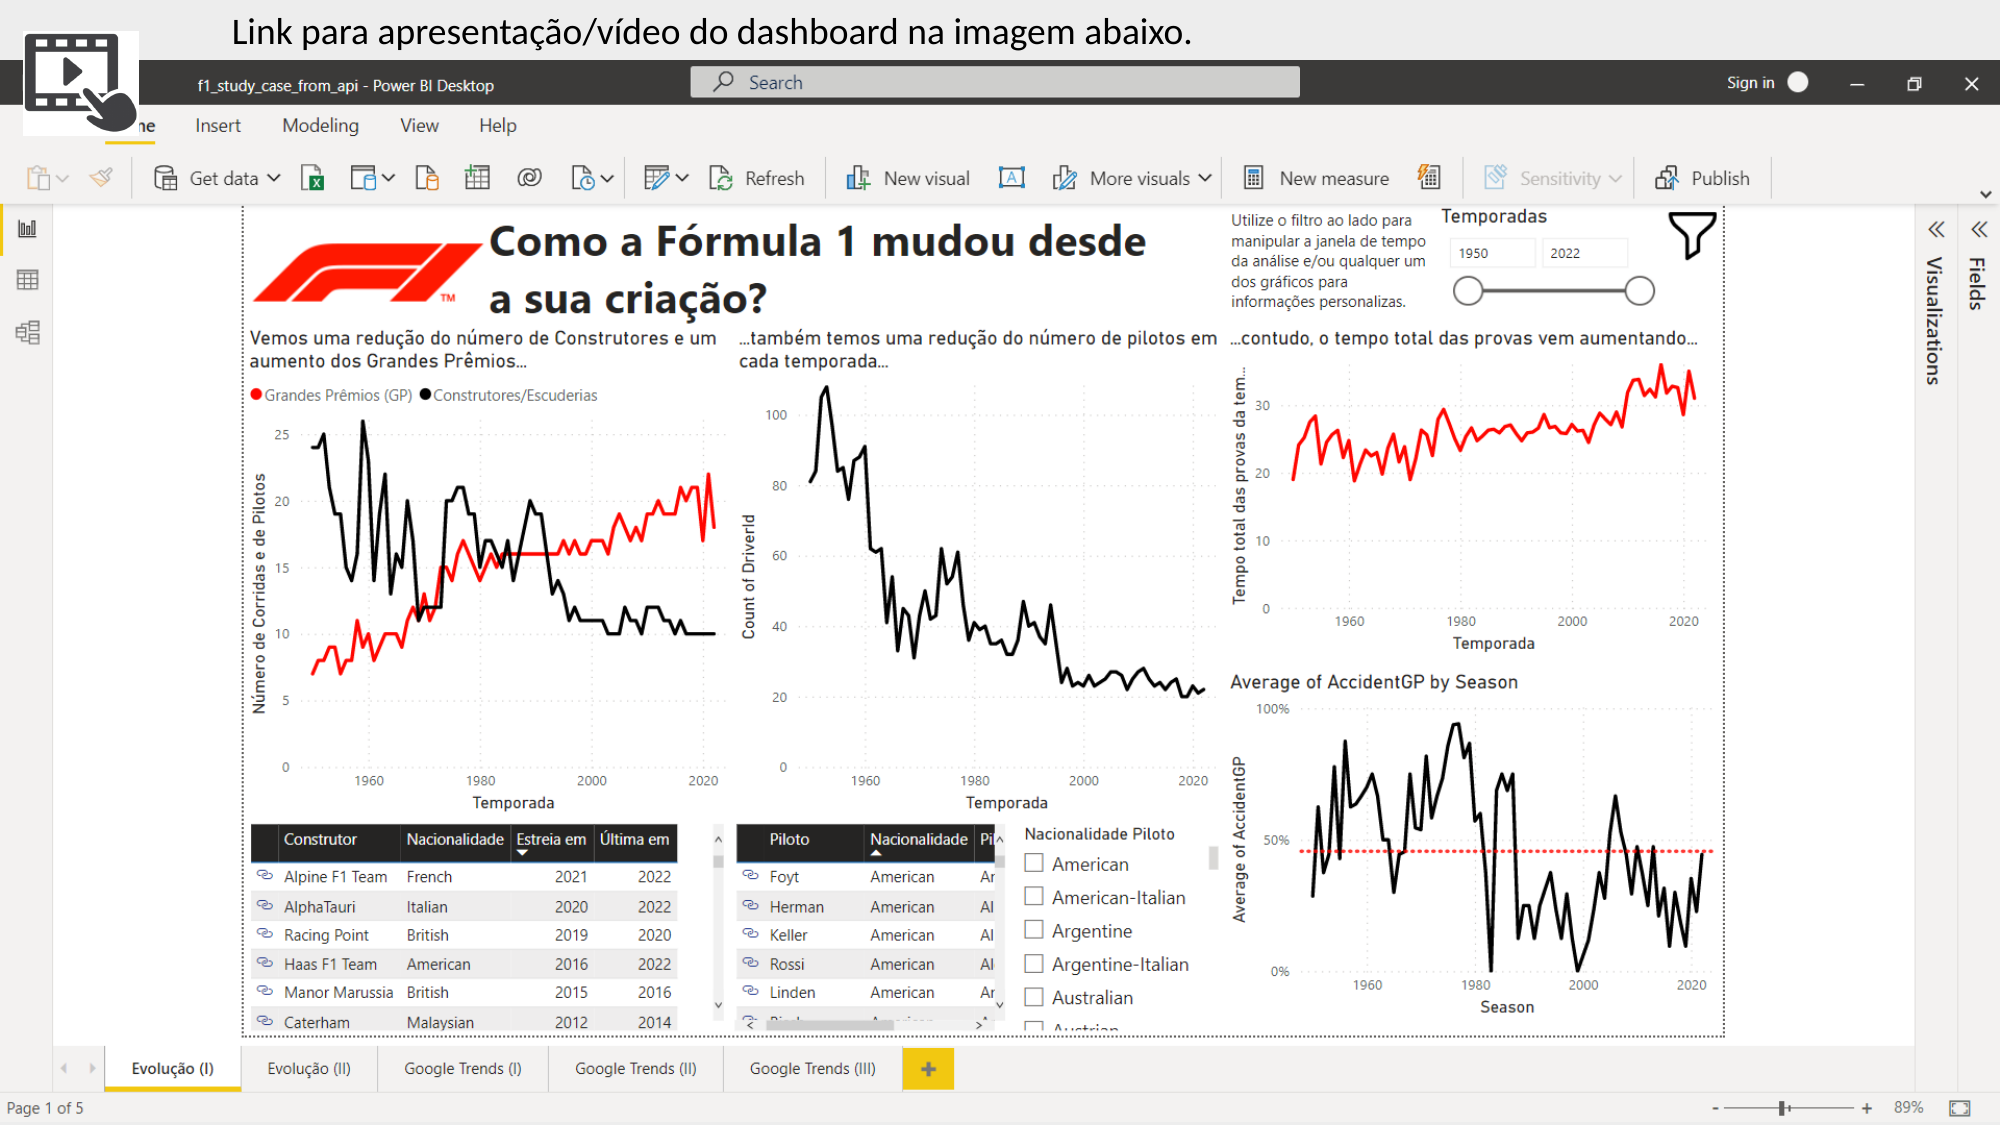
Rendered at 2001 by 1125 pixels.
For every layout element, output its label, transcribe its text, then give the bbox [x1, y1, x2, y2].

text_box Link para apresentação/vídeo do dashboard na imagem abaixo. [217, 0, 2000, 60]
picture [0, 30, 2000, 1122]
